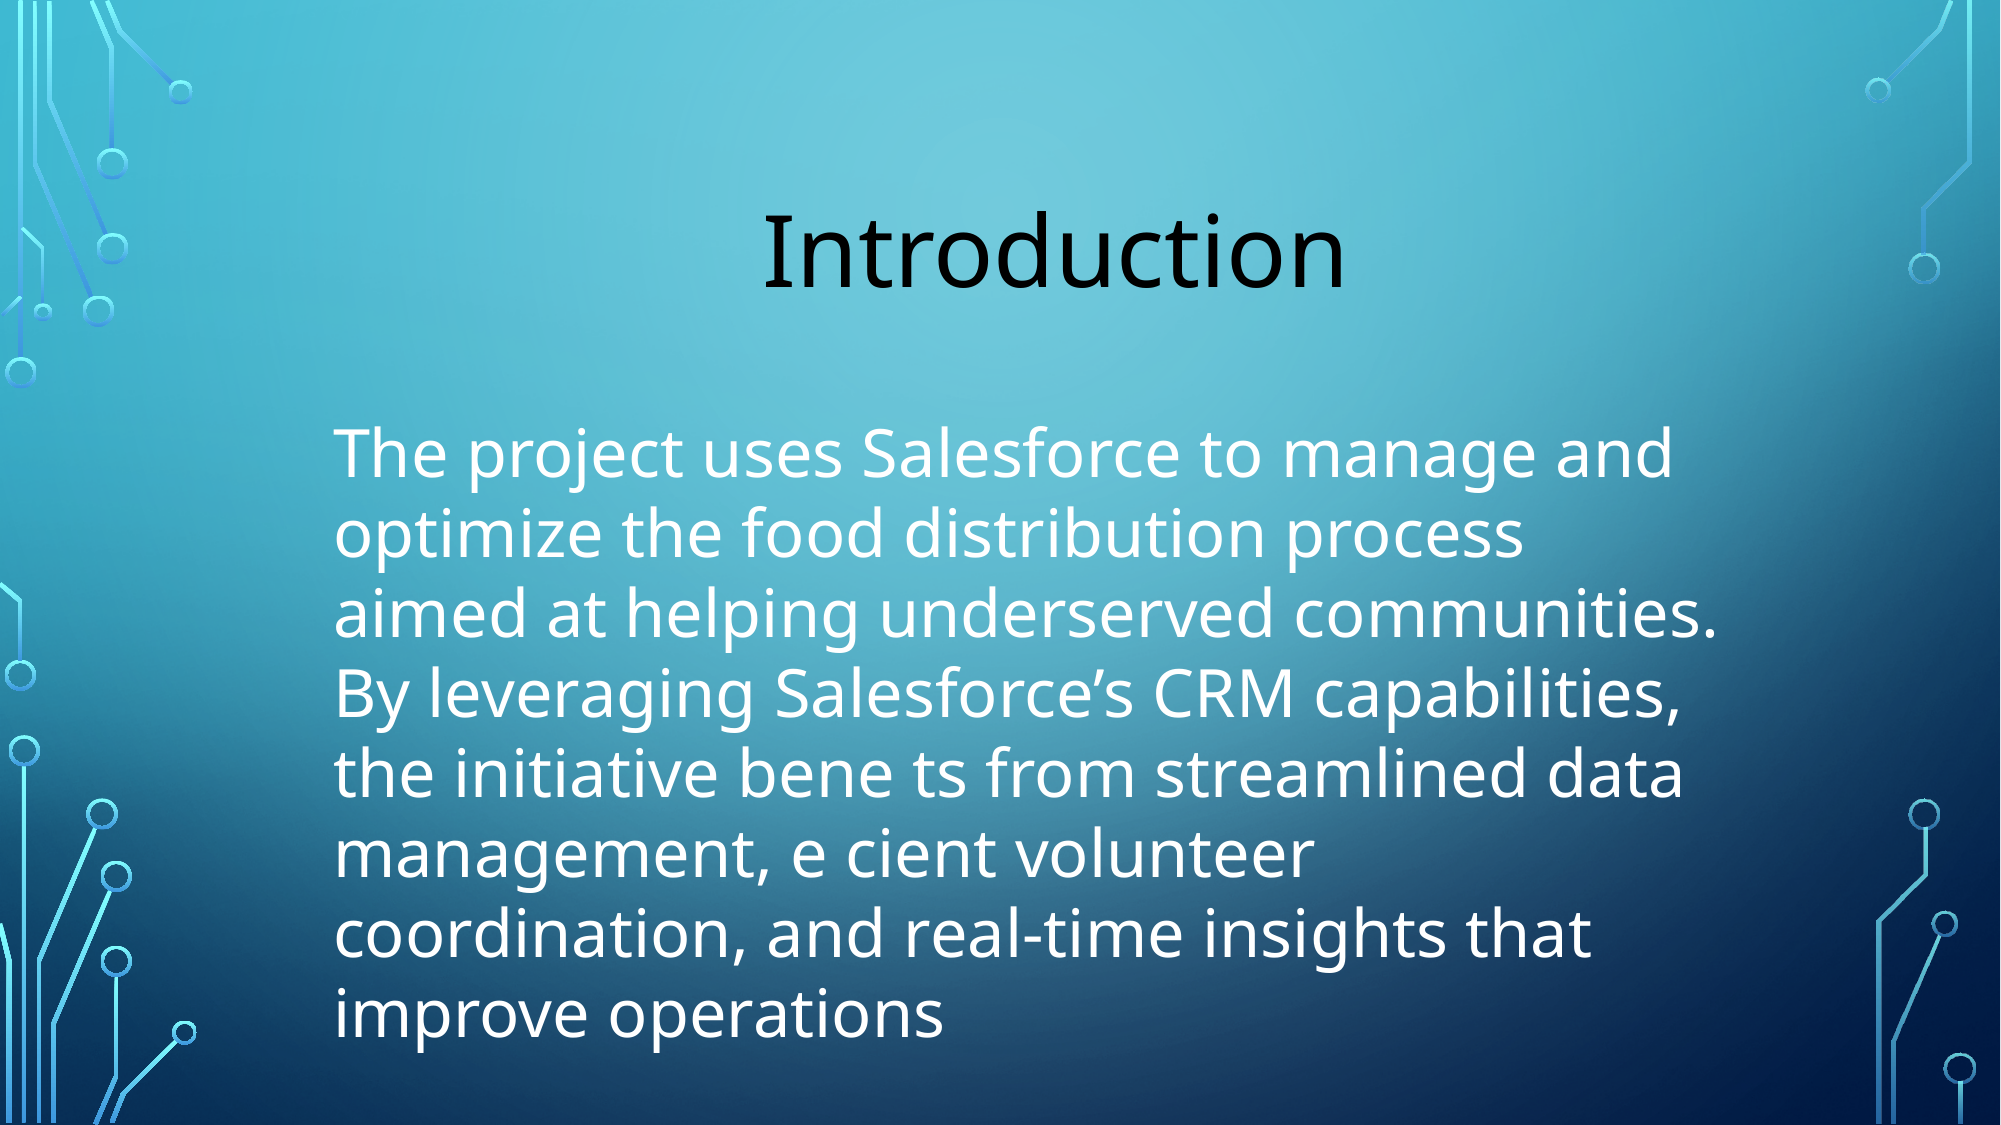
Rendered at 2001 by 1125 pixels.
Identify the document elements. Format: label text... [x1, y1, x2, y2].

text_box The project uses Salesforce to manage and optimize the food distribution process aimed at helping underserved communities. By leveraging Salesforce’s CRM capabilities, the initiative bene ts from streamlined data management, e cient volunteer coordination, and real-time insights that improve operations [318, 403, 1750, 1059]
text_box Introduction [747, 179, 1750, 315]
